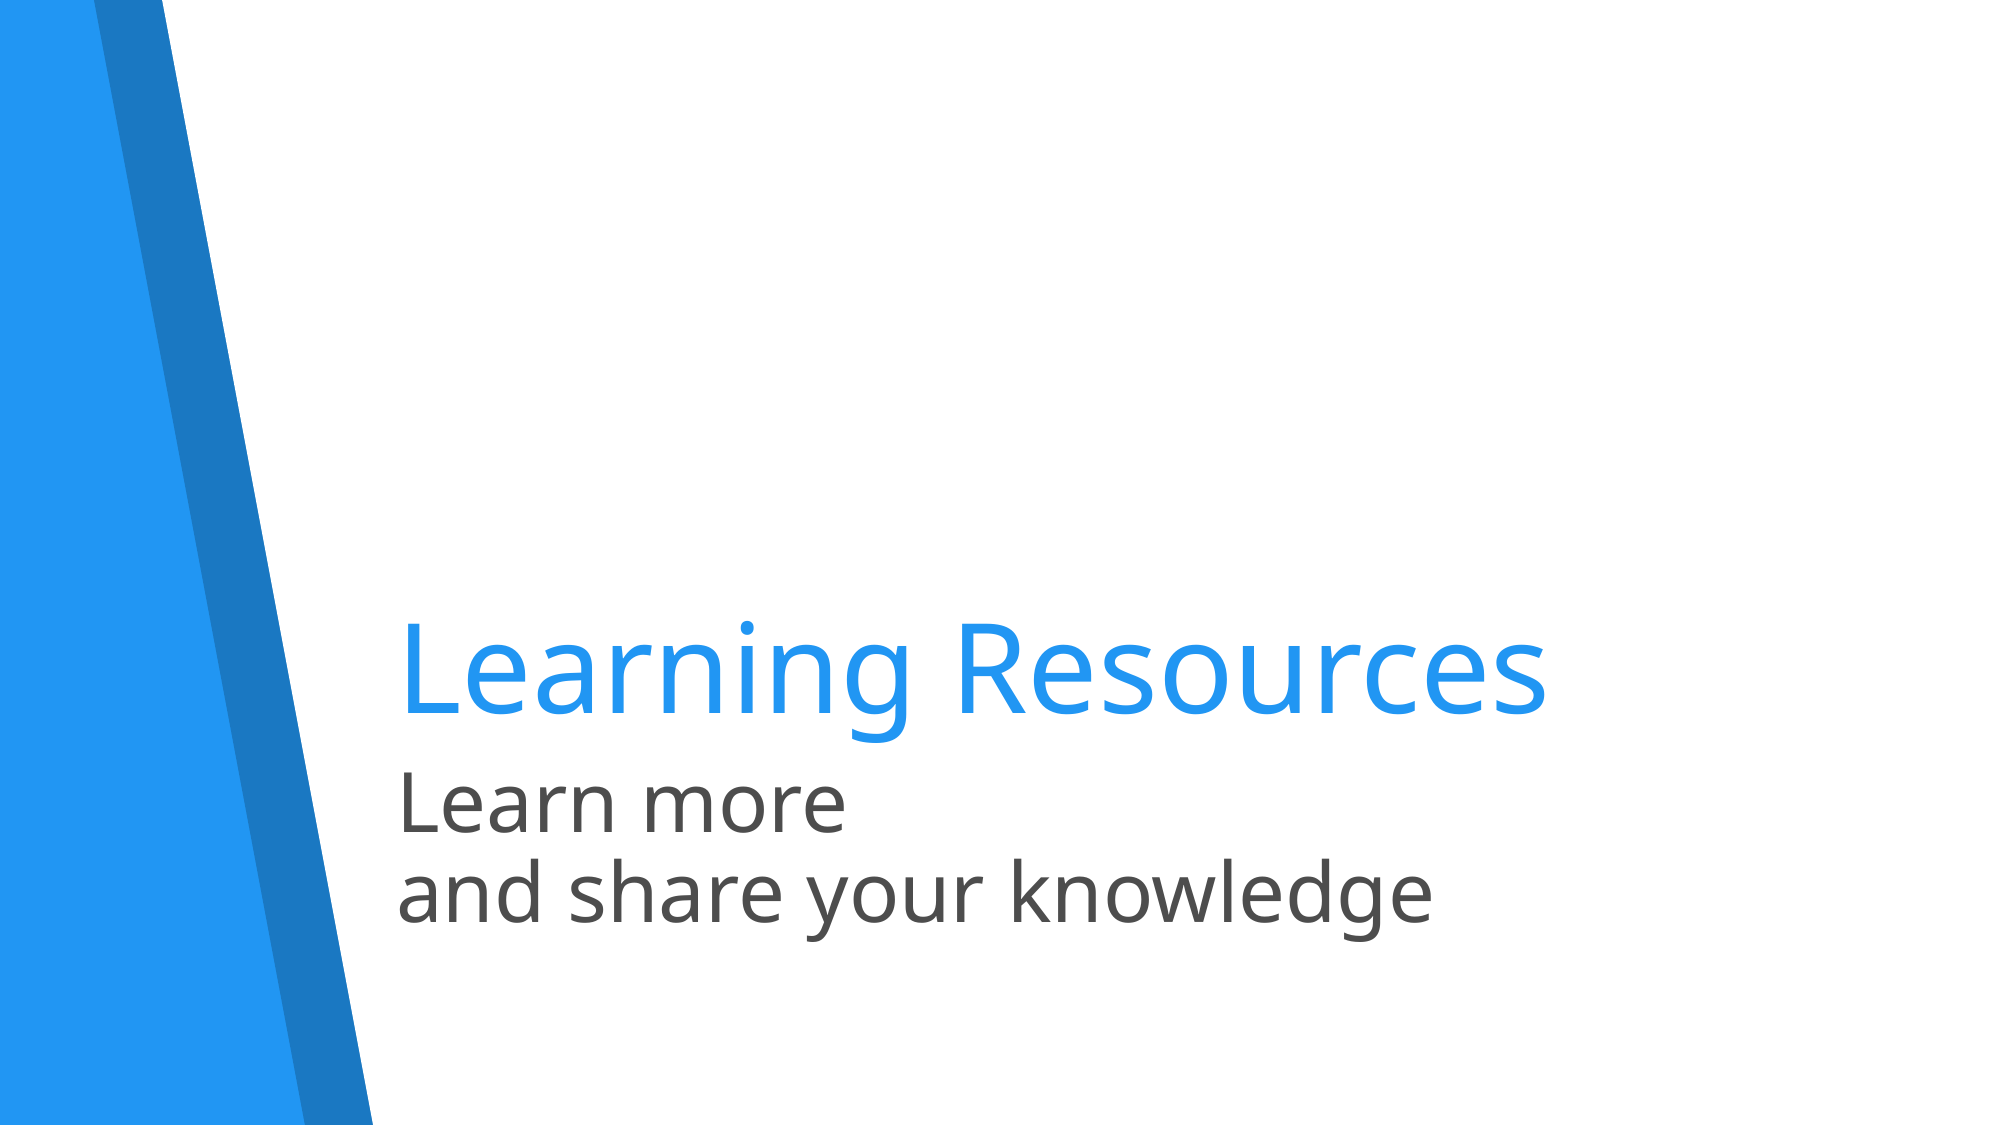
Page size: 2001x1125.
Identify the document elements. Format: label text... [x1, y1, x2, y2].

list Learn more and share your knowledge [381, 752, 1942, 999]
title Learning Resources [381, 280, 1942, 749]
